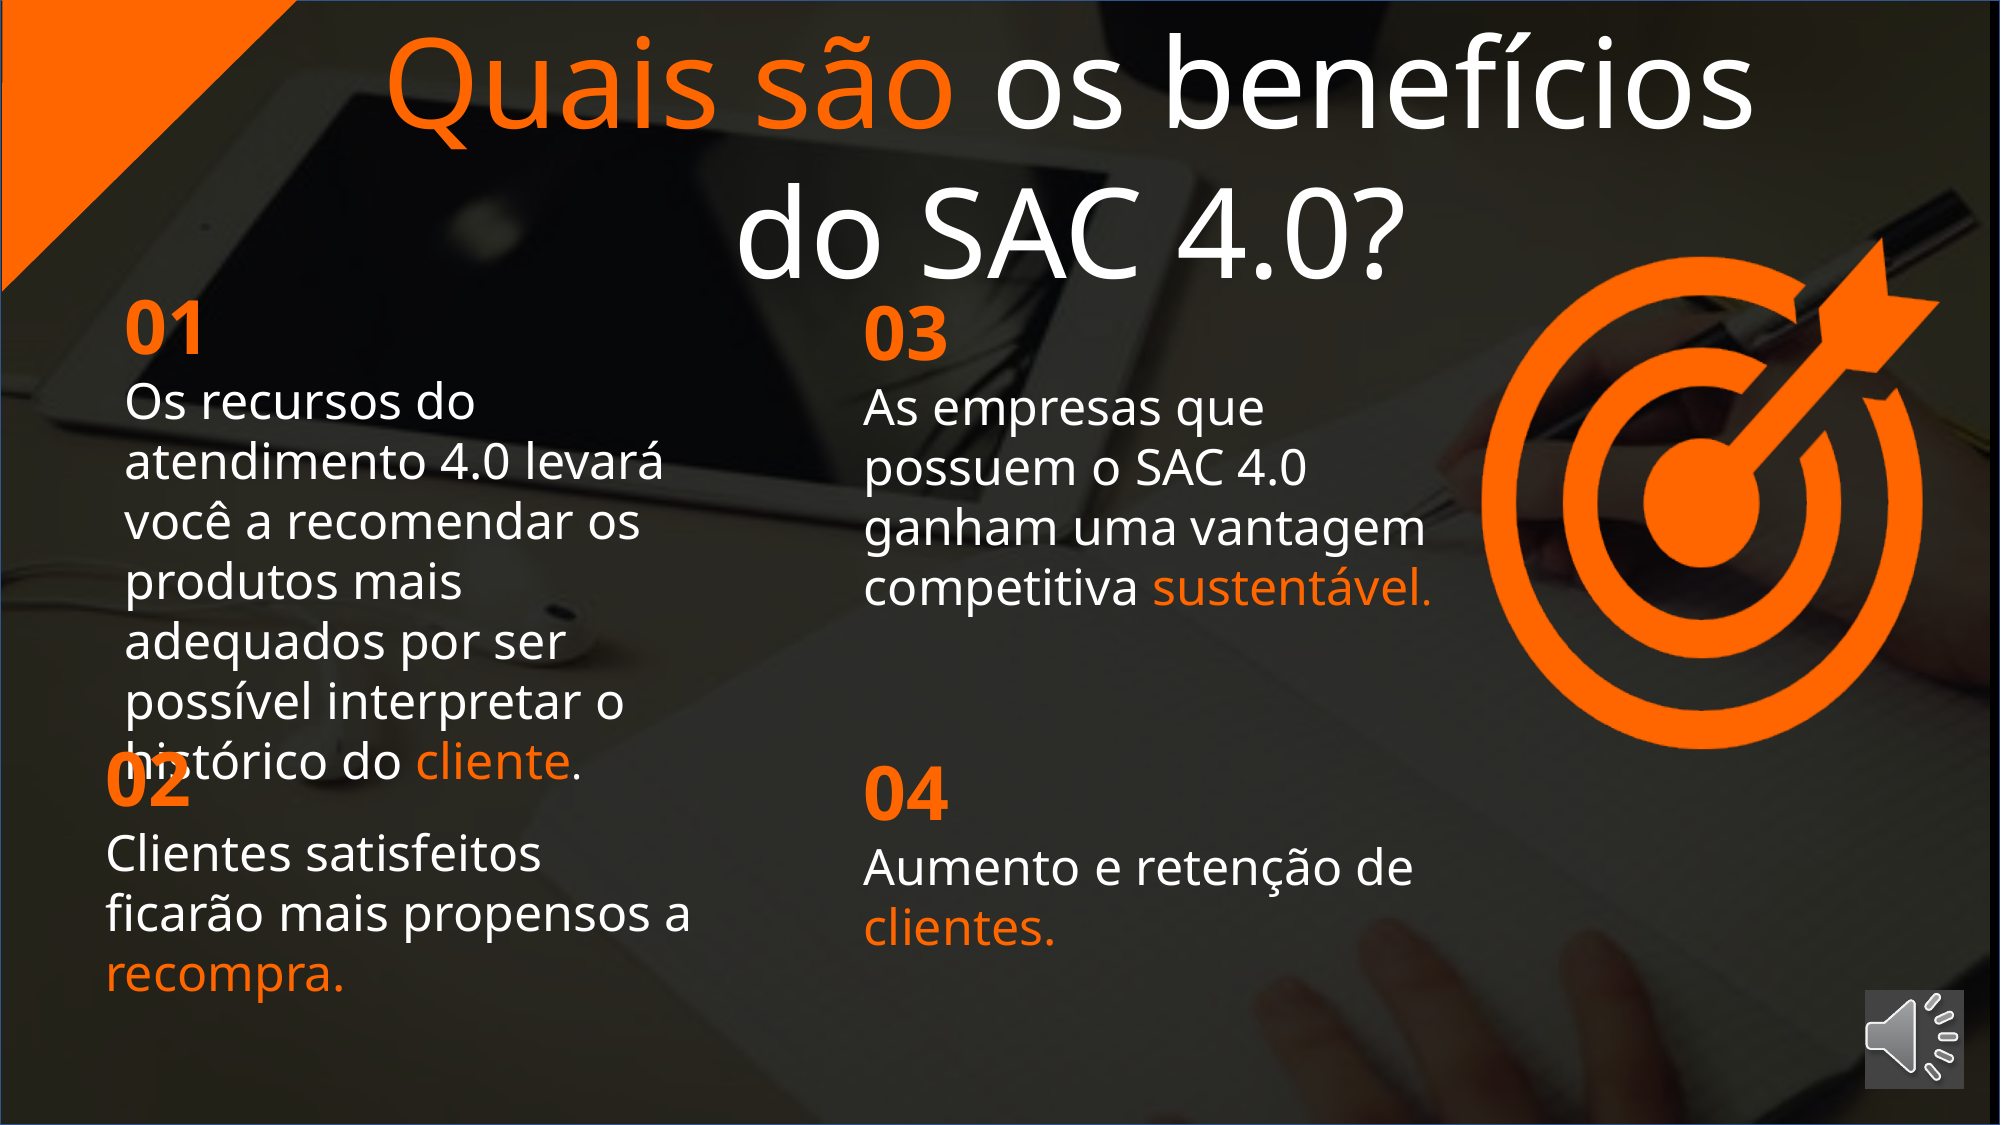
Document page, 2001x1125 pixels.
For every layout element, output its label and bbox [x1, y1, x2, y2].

text_box [1990, 0, 2000, 1125]
picture [0, 0, 1990, 1125]
